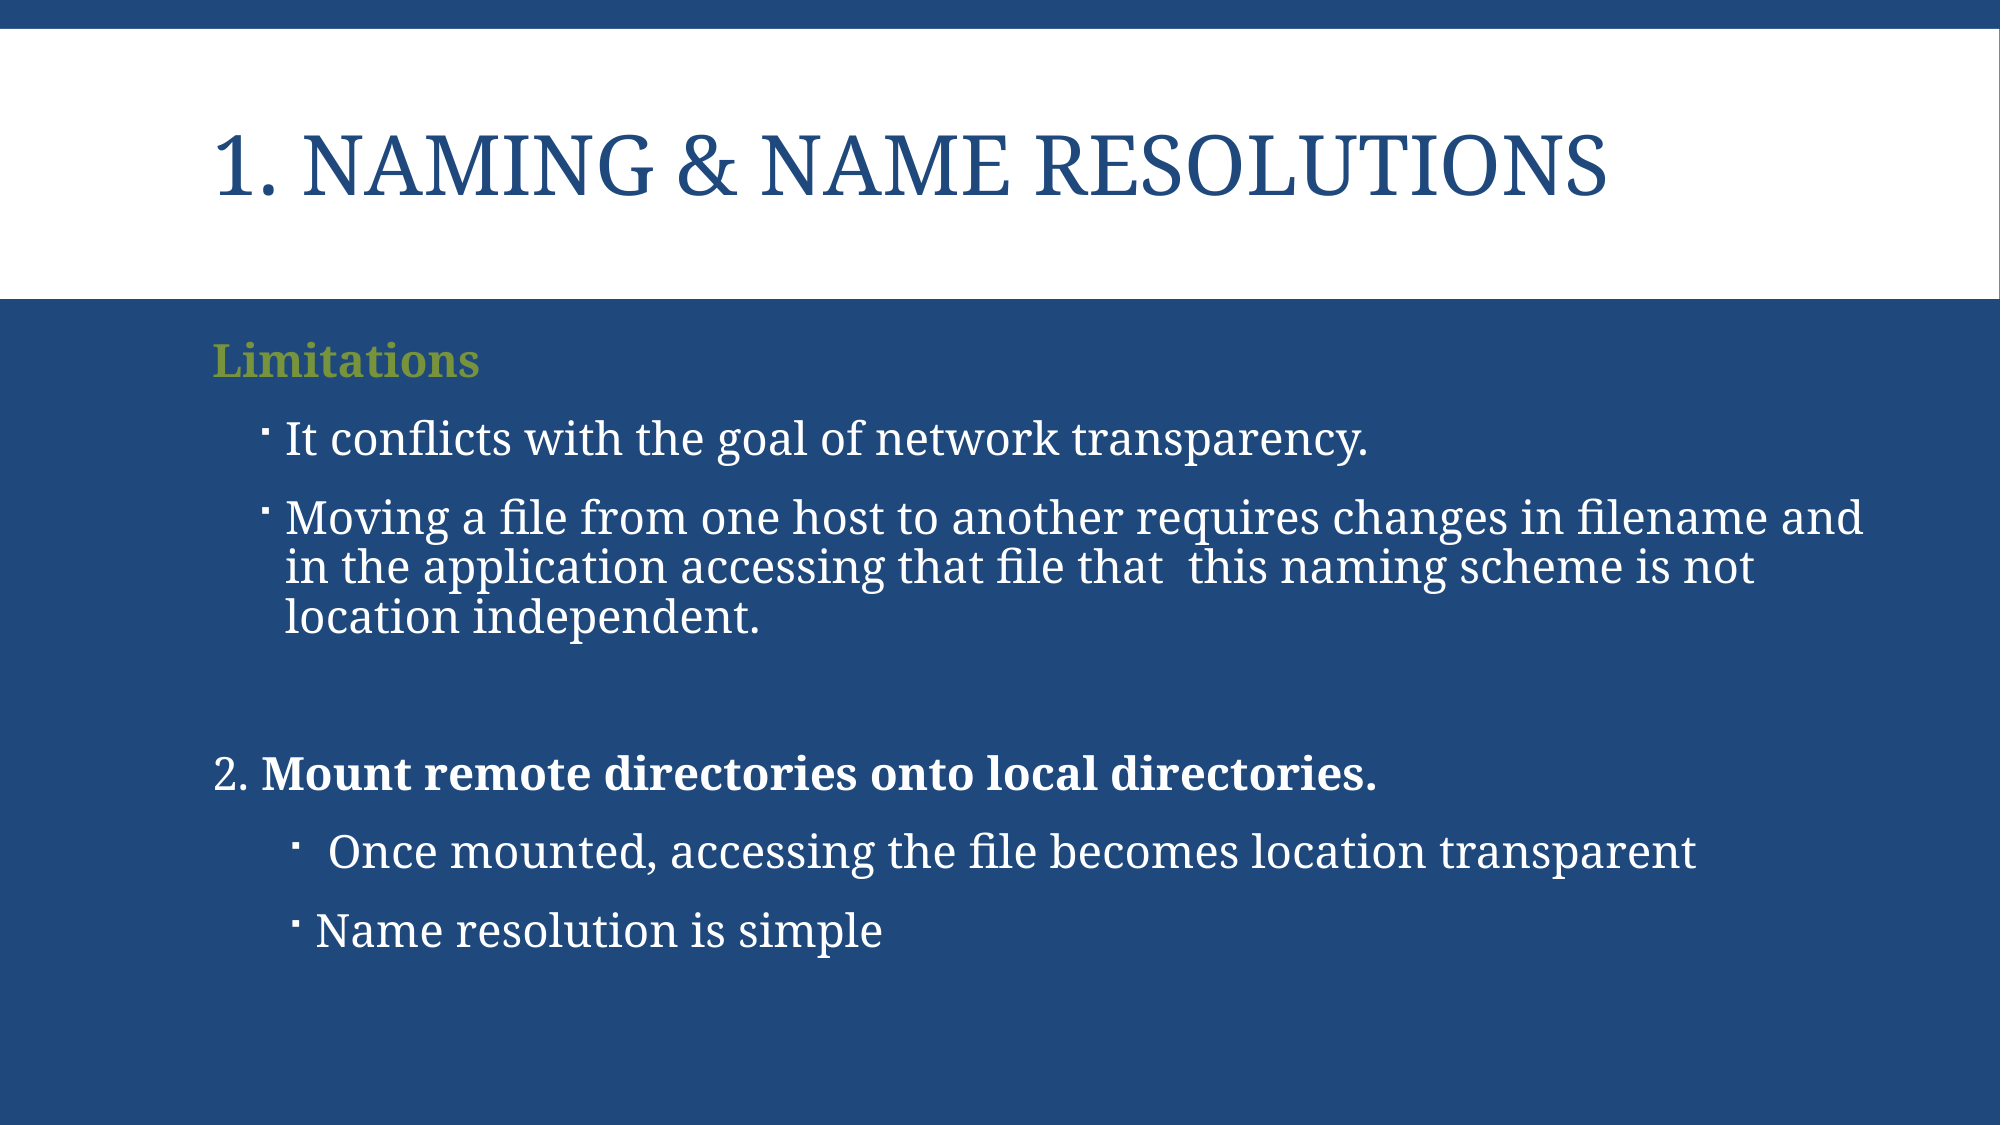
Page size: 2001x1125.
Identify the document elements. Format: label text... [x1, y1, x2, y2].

title 1. Naming & Name Resolutions [197, 46, 1803, 295]
list Limitations It conflicts with the goal of network transparency. Moving a file from one host to another requires changes in filename and in the application accessing that file that this naming scheme is not location independent. 2. Mount remote directories onto local directories. Once mounted, accessing the file becomes location transparent Name resolution is simple [197, 329, 1901, 1067]
